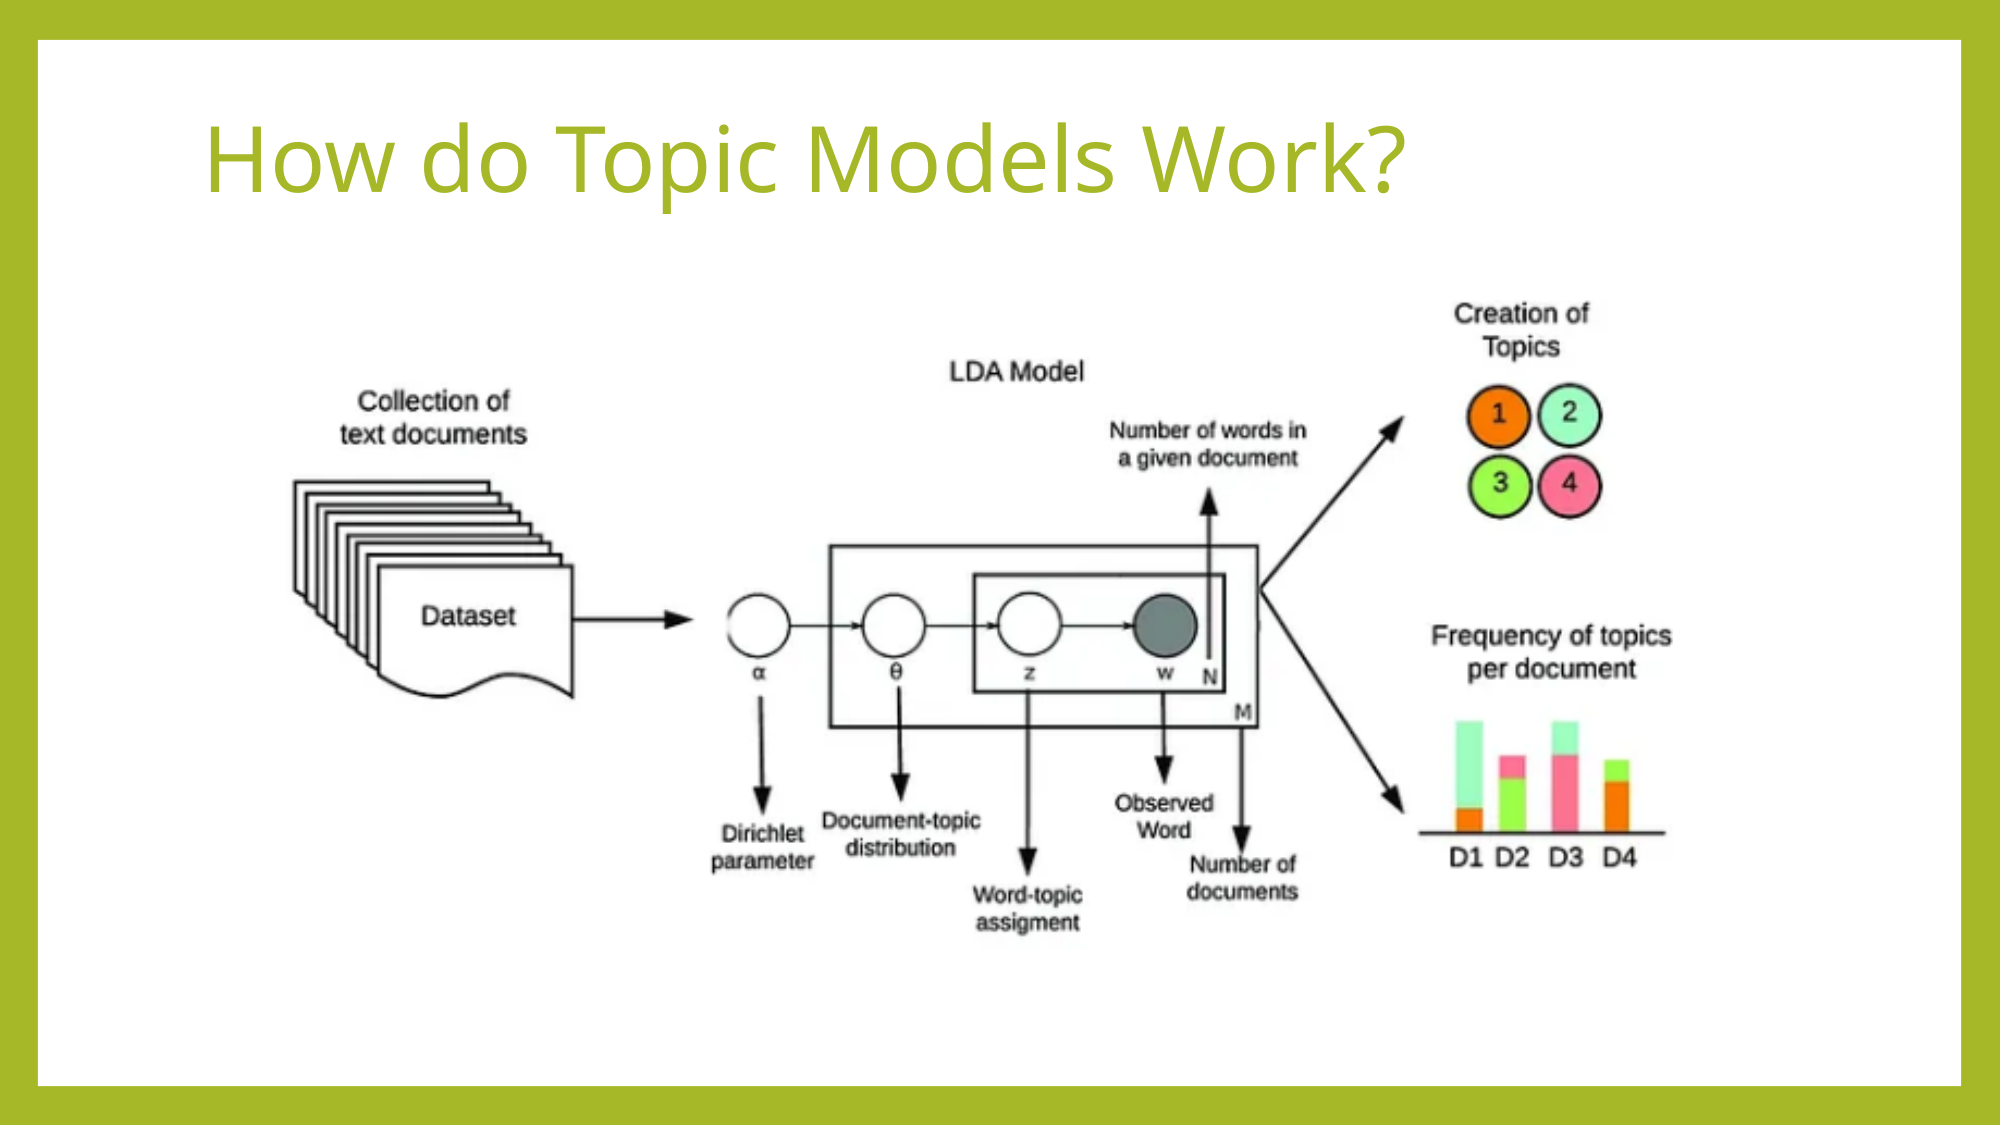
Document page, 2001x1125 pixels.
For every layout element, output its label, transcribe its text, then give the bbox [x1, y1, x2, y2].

picture [234, 285, 1734, 968]
title How do Topic Models Work? [187, 99, 1808, 226]
